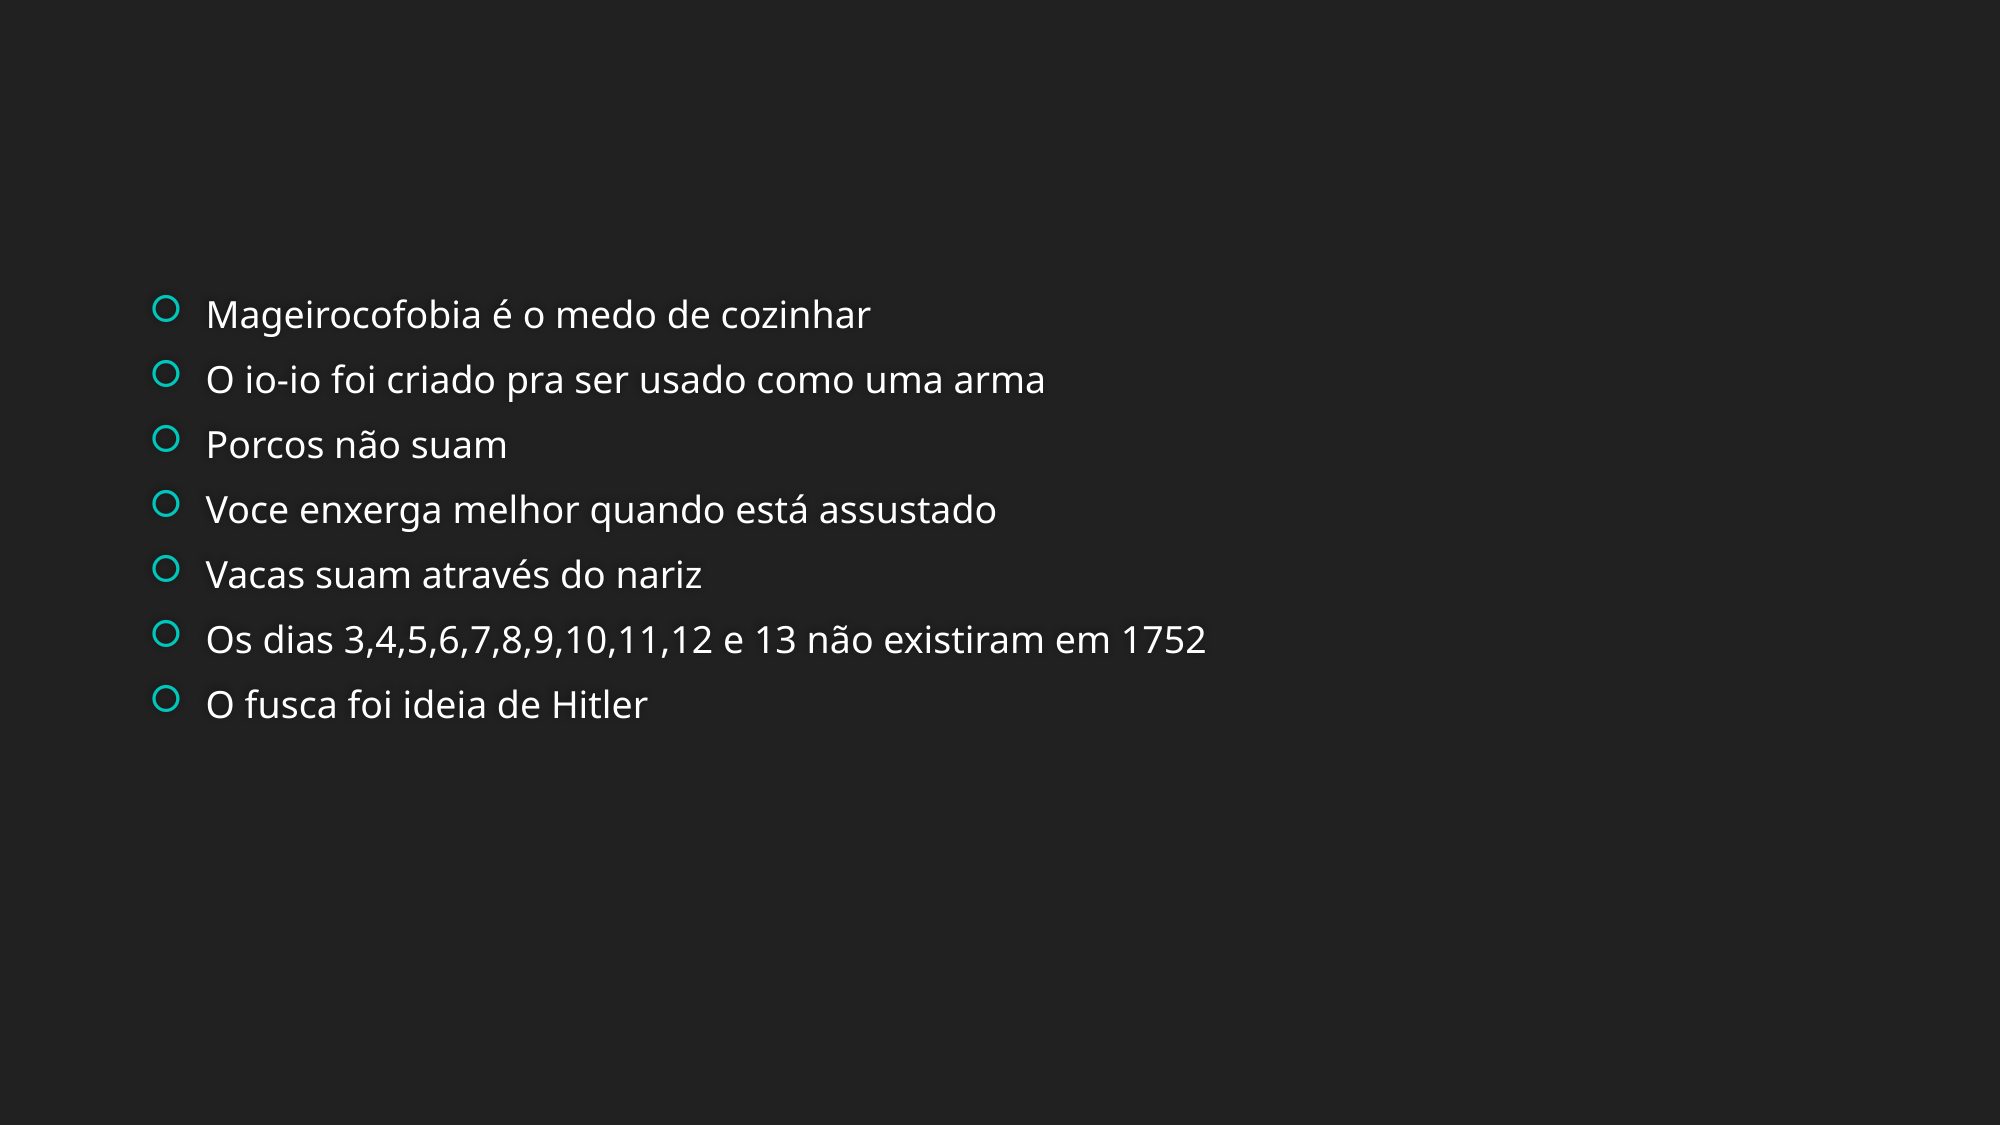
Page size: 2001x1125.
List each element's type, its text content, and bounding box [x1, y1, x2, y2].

list Mageirocofobia é o medo de cozinhar O io-io foi criado pra ser usado como uma arma Porcos não suam Voce enxerga melhor quando está assustado Vacas suam através do nariz Os dias 3,4,5,6,7,8,9,10,11,12 e 13 não existiram em 1752 O fusca foi ideia de Hitler [134, 55, 1866, 962]
